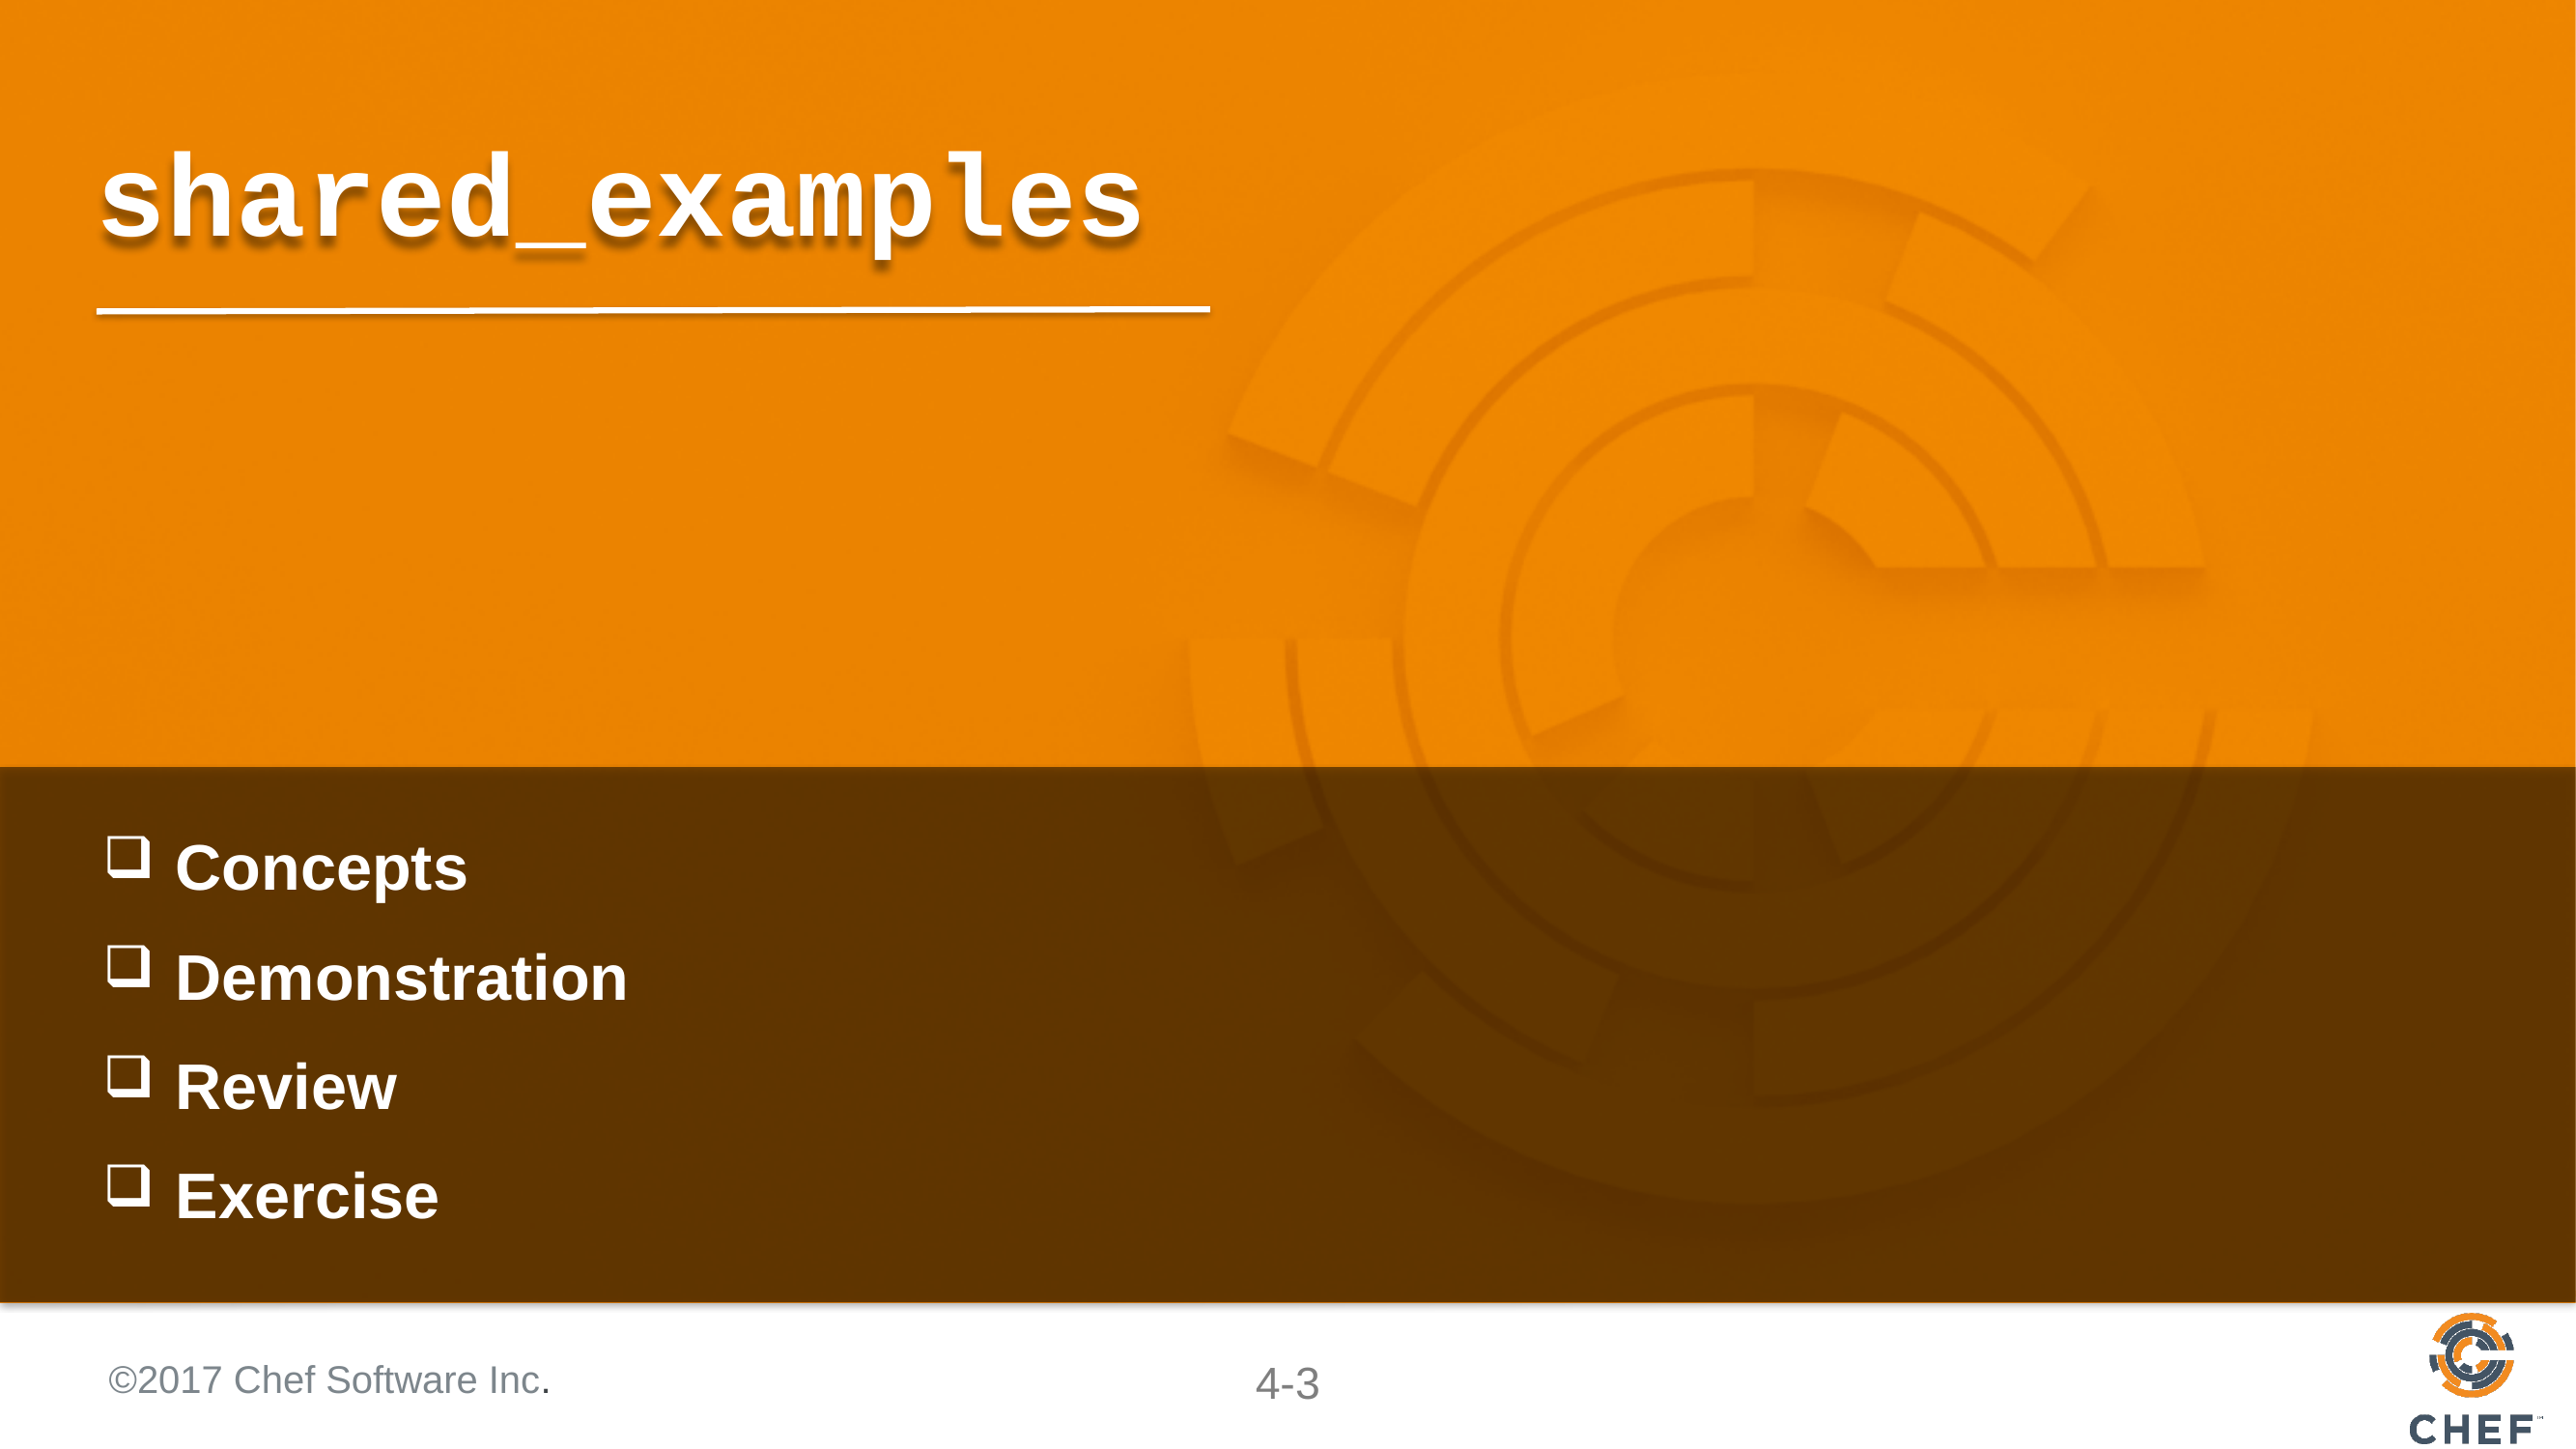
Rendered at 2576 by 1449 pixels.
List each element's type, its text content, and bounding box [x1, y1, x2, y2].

picture [2399, 1303, 2551, 1449]
text_box [0, 766, 2576, 1303]
list Concepts Demonstration Review Exercise [102, 826, 1210, 1264]
picture [0, 0, 2576, 766]
title shared_examples [96, 135, 1210, 268]
